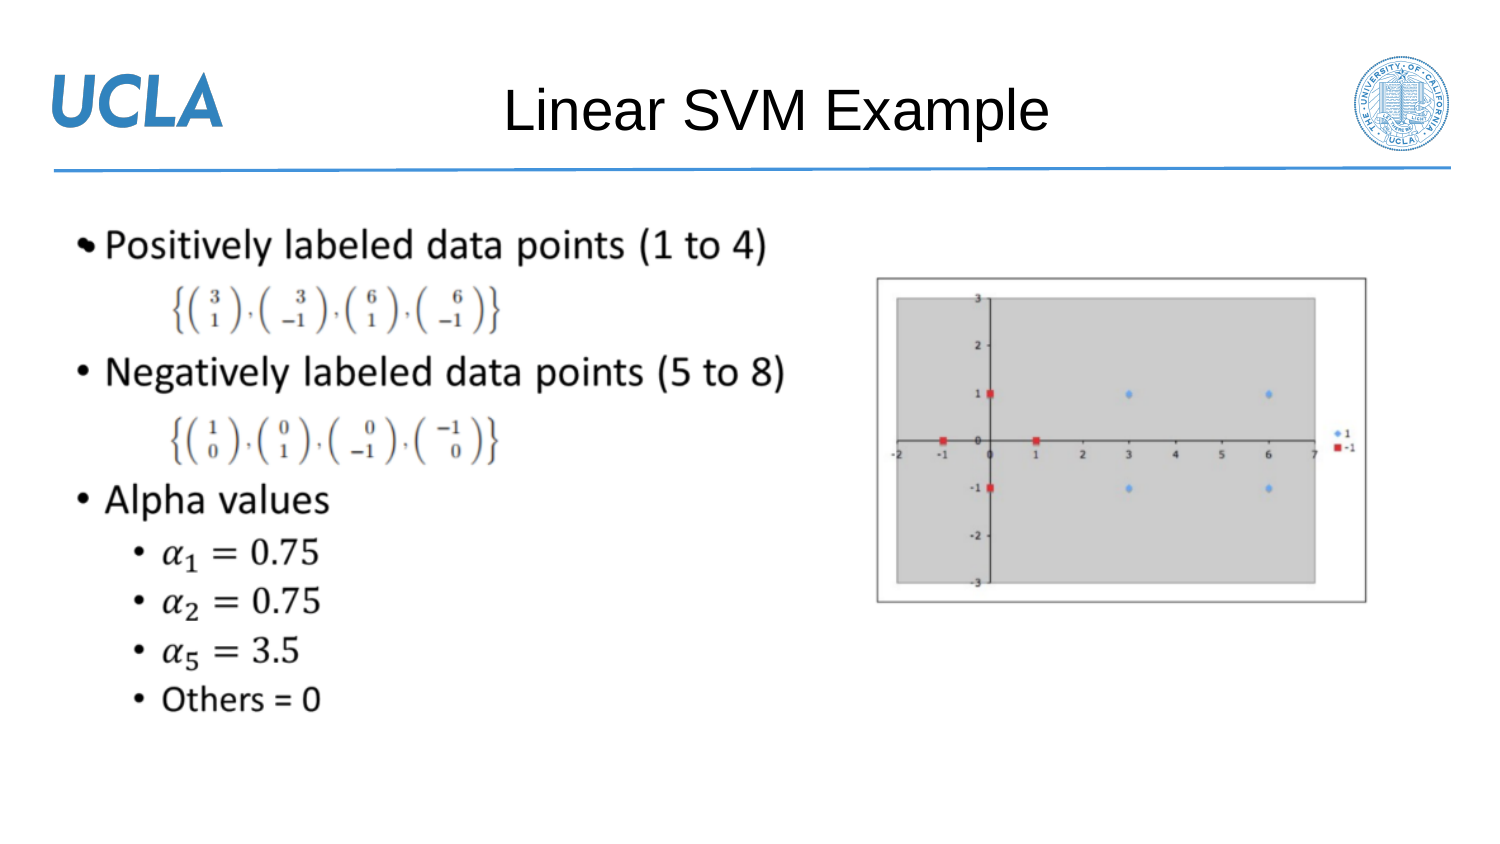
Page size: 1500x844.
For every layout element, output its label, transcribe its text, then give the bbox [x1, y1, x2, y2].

picture [50, 209, 1394, 744]
picture [1354, 56, 1450, 152]
picture [50, 70, 224, 129]
title Linear SVM Example [228, 56, 1327, 151]
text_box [53, 167, 1452, 171]
